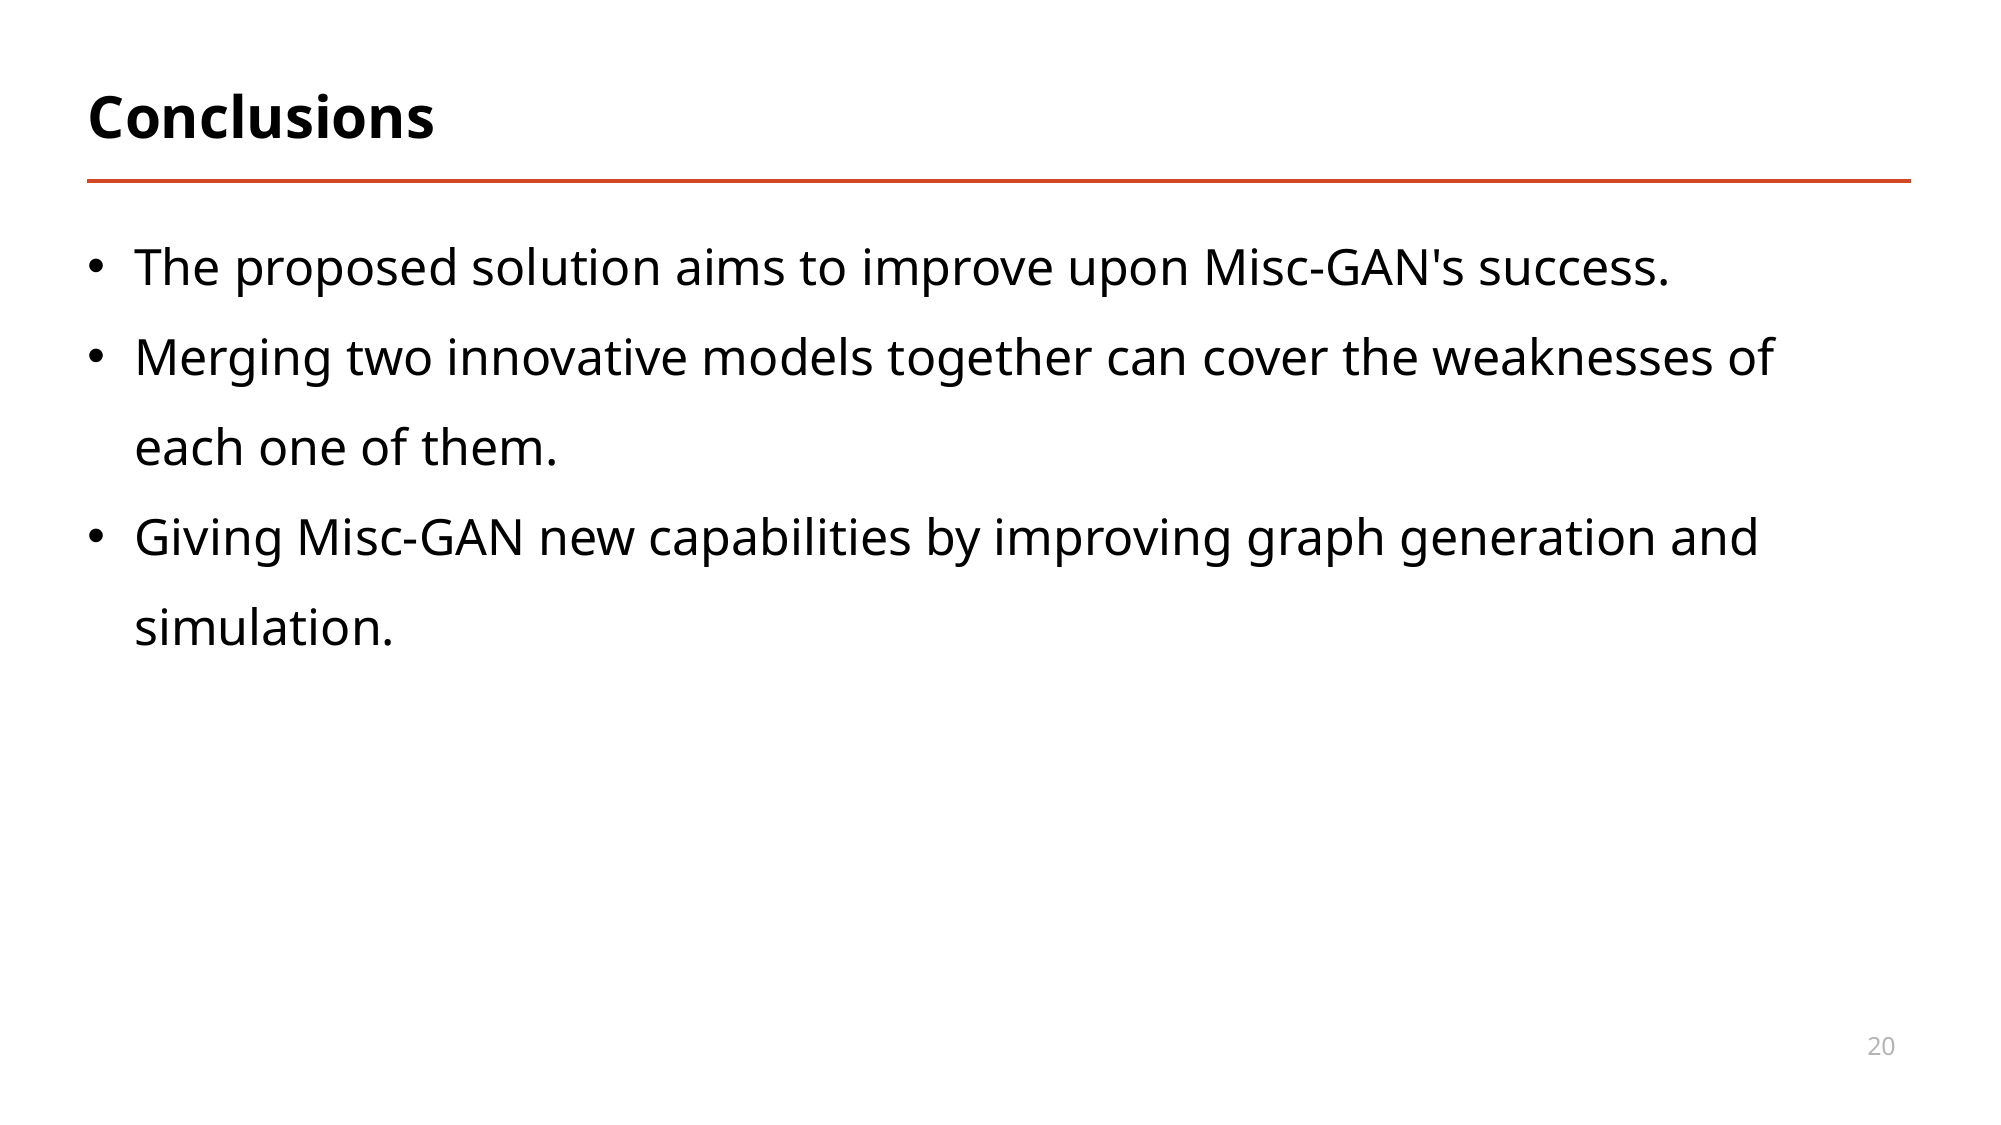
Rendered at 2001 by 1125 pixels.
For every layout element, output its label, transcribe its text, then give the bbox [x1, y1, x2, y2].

text_box The proposed solution aims to improve upon Misc-GAN's success. Merging two innovative models together can cover the weaknesses of each one of them. Giving Misc-GAN new capabilities by improving graph generation and simulation. [72, 197, 1895, 663]
title Conclusions [72, 67, 1574, 173]
slide_number 20 [1373, 1017, 1911, 1078]
